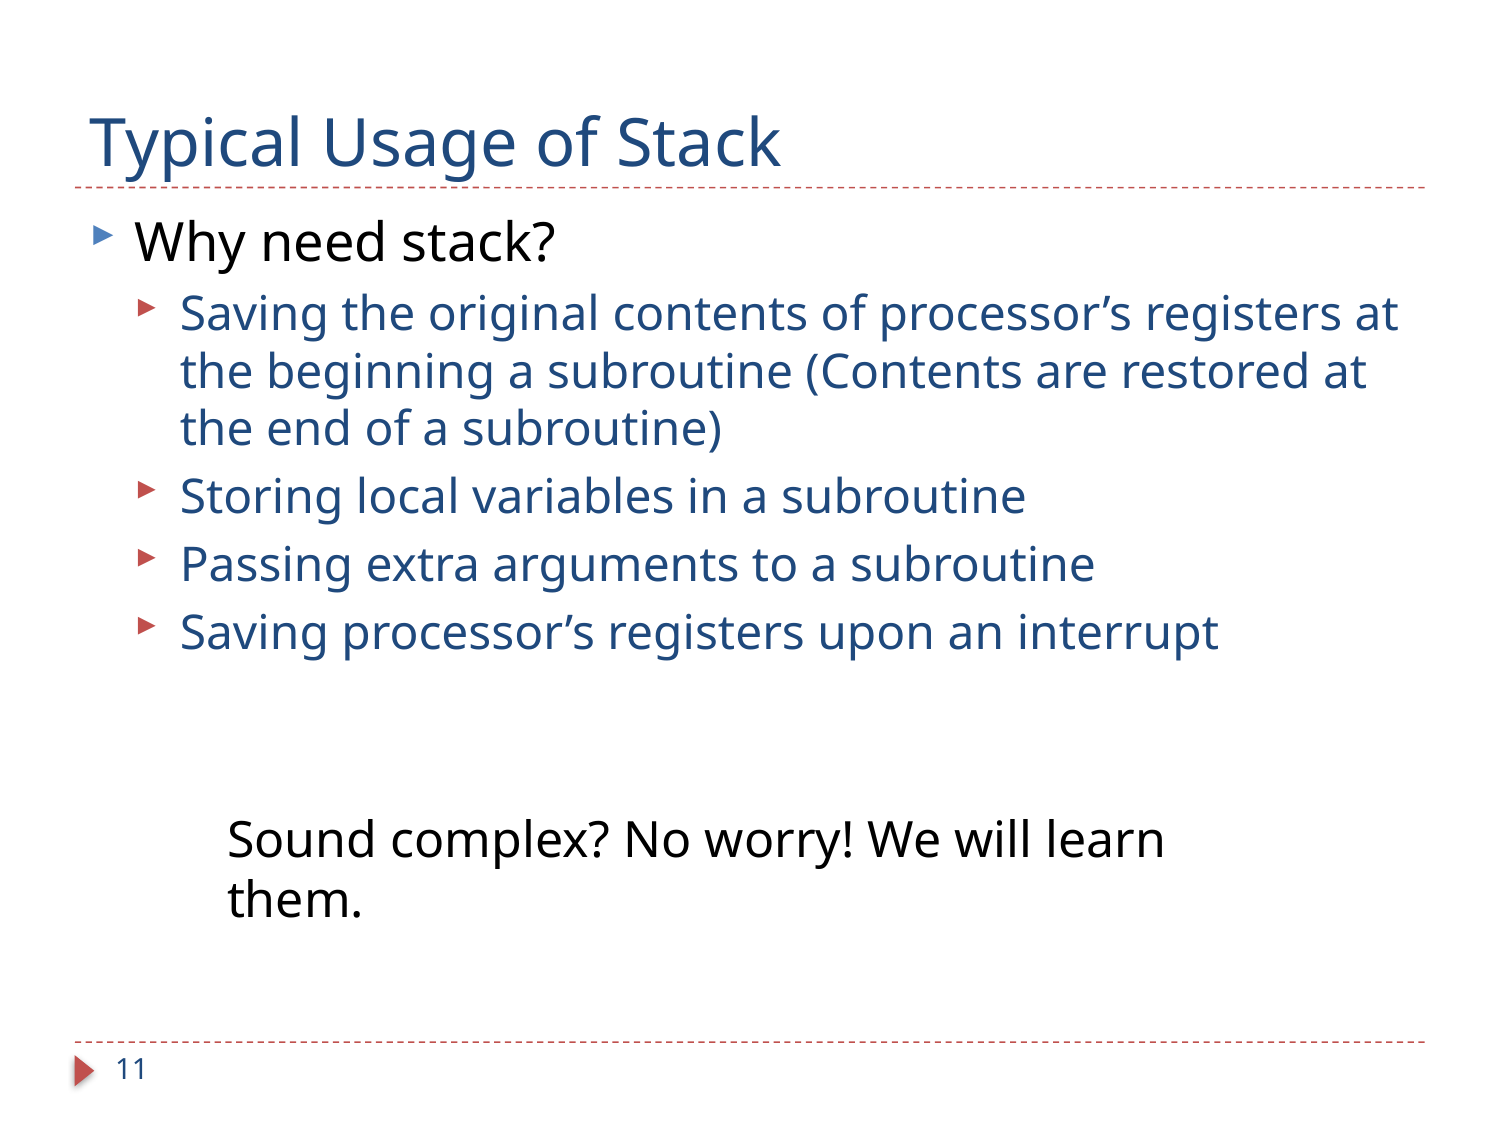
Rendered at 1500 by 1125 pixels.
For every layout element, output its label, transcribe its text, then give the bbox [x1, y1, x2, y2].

slide_number 11 [100, 1042, 426, 1103]
title Typical Usage of Stack [75, 24, 1425, 188]
list Why need stack? Saving the original contents of processor’s registers at the beginning a subroutine (Contents are restored at the end of a subroutine) Storing local variables in a subroutine Passing extra arguments to a subroutine Saving processor’s registers upon an interrupt [75, 200, 1425, 675]
text_box Sound complex? No worry! We will learn them. [212, 799, 1250, 935]
